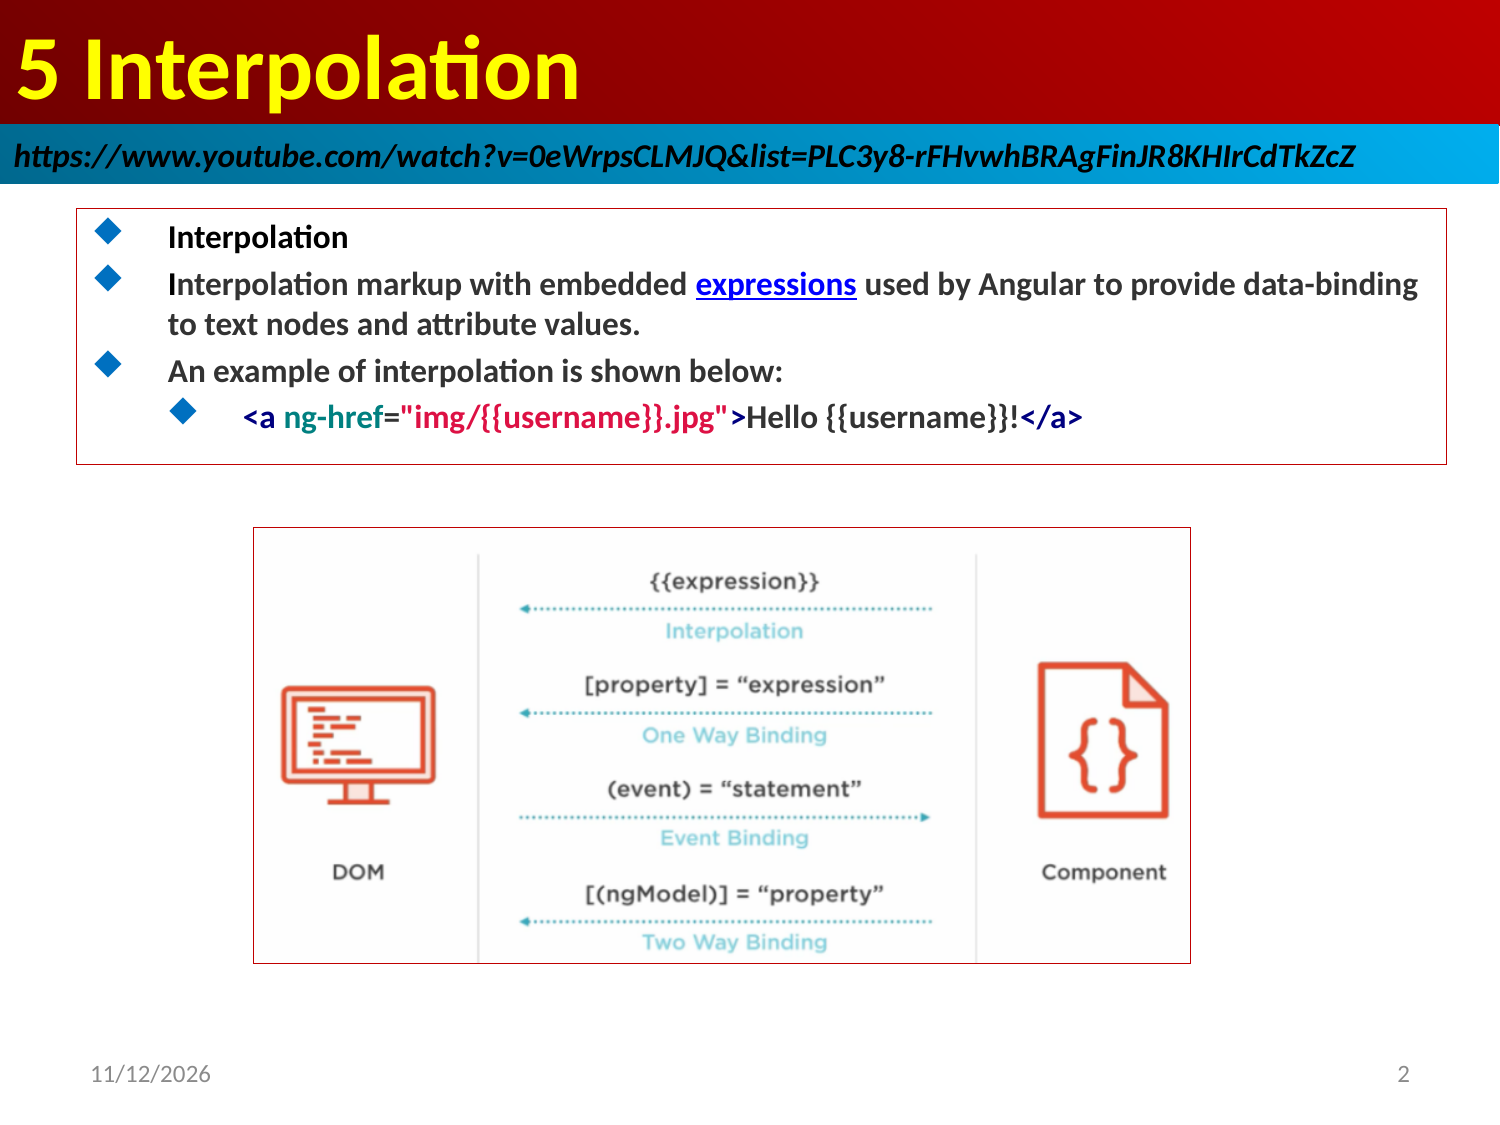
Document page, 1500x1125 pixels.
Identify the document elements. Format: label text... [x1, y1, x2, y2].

slide_number 2 [1074, 1042, 1425, 1103]
title 5 Interpolation [0, 0, 1500, 126]
text_box https://www.youtube.com/watch?v=0eWrpsCLMJQ&list=PLC3y8-rFHvwhBRAgFinJR8KHIrCdTkZcZ [0, 124, 1499, 184]
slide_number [75, 1042, 425, 1103]
subtitle Interpolation Interpolation markup with embedded expressions used by Angular to provide data-binding to text nodes and attribute values. An example of interpolation is shown below: <a ng-href="img/{{username}}.jpg">Hello {{username}}!</a> [76, 208, 1447, 465]
picture [253, 526, 1191, 964]
